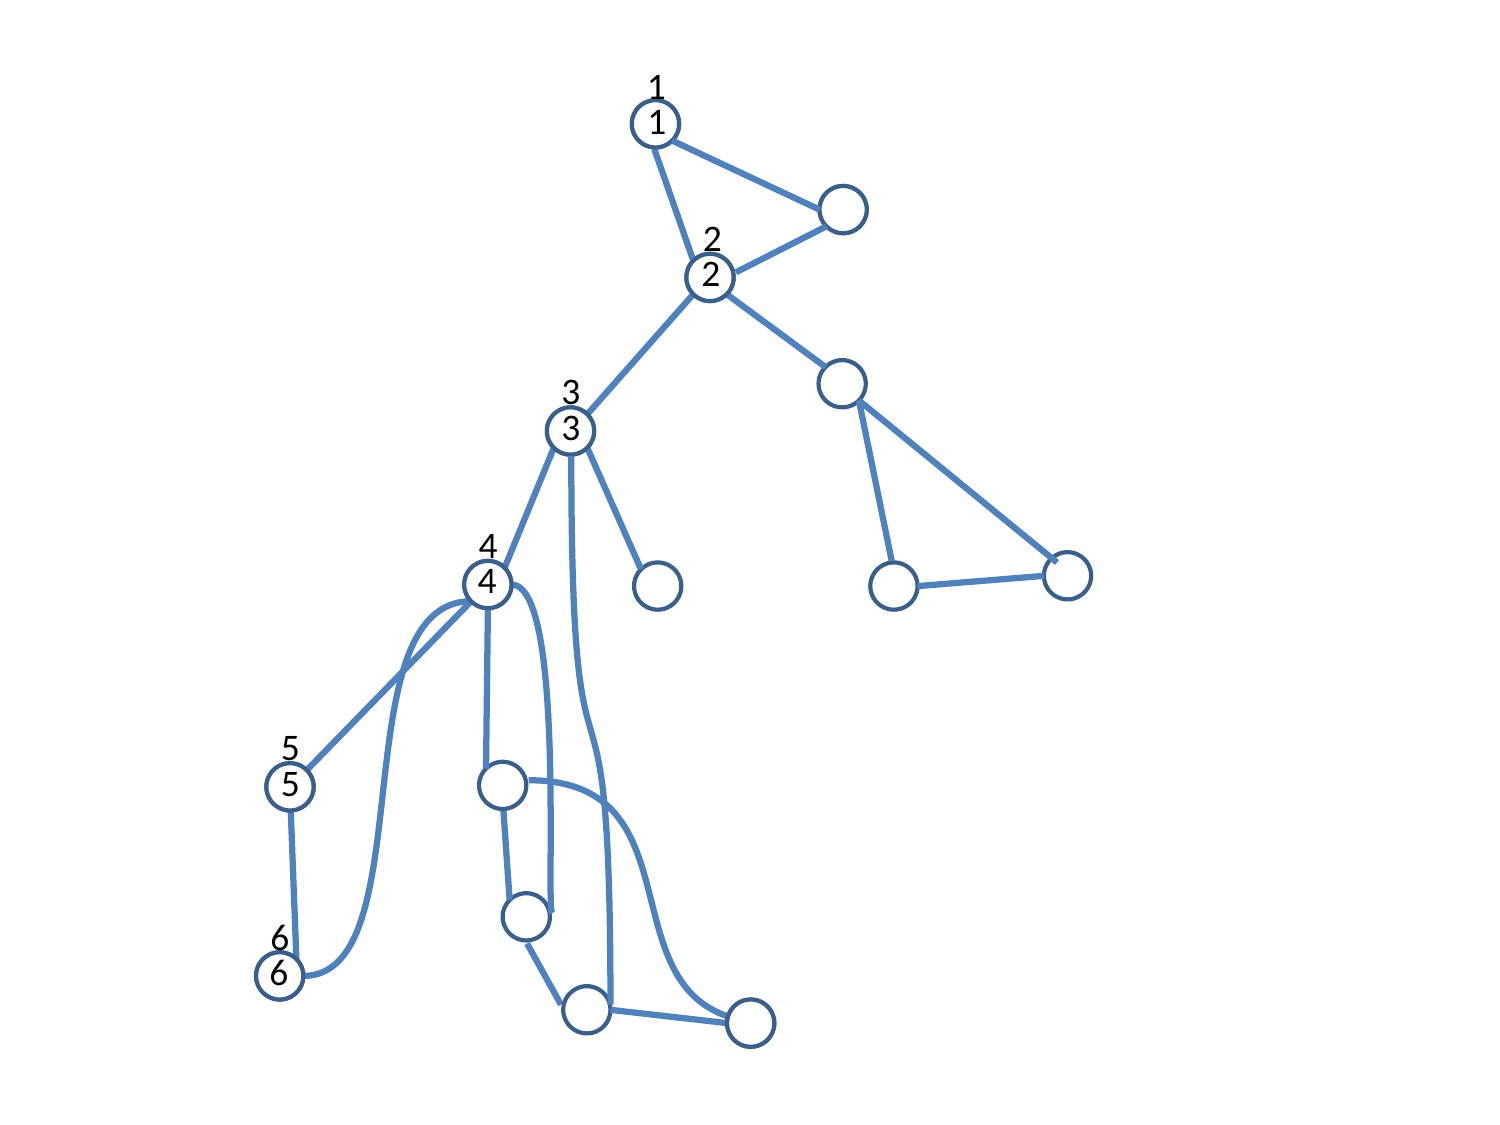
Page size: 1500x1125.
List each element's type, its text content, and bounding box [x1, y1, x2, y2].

text_box 1 [632, 89, 682, 150]
text_box 5 [265, 776, 297, 812]
text_box [868, 571, 919, 612]
text_box [1042, 550, 1094, 602]
text_box 6 [254, 940, 304, 1001]
text_box 5 [265, 715, 297, 776]
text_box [511, 584, 553, 914]
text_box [610, 1009, 728, 1024]
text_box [528, 780, 775, 1024]
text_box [485, 607, 489, 769]
text_box 3 [546, 420, 596, 456]
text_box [917, 575, 1045, 587]
text_box 2 [694, 218, 737, 267]
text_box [290, 811, 297, 960]
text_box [504, 447, 554, 569]
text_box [570, 455, 611, 778]
text_box 1 [632, 54, 681, 115]
text_box [572, 1031, 602, 1036]
text_box [631, 560, 684, 612]
text_box 6 [255, 905, 288, 965]
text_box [654, 148, 694, 261]
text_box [735, 226, 827, 273]
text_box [858, 400, 1058, 563]
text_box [303, 600, 472, 977]
text_box [476, 759, 506, 811]
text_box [587, 293, 694, 415]
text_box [586, 447, 642, 570]
text_box 4 [462, 549, 512, 609]
text_box [500, 907, 523, 943]
text_box [726, 1030, 776, 1049]
text_box [816, 358, 868, 410]
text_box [726, 293, 826, 368]
text_box 2 [686, 267, 736, 302]
text_box [818, 183, 869, 236]
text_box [671, 140, 820, 210]
text_box 3 [546, 360, 584, 420]
text_box 4 [463, 513, 505, 574]
